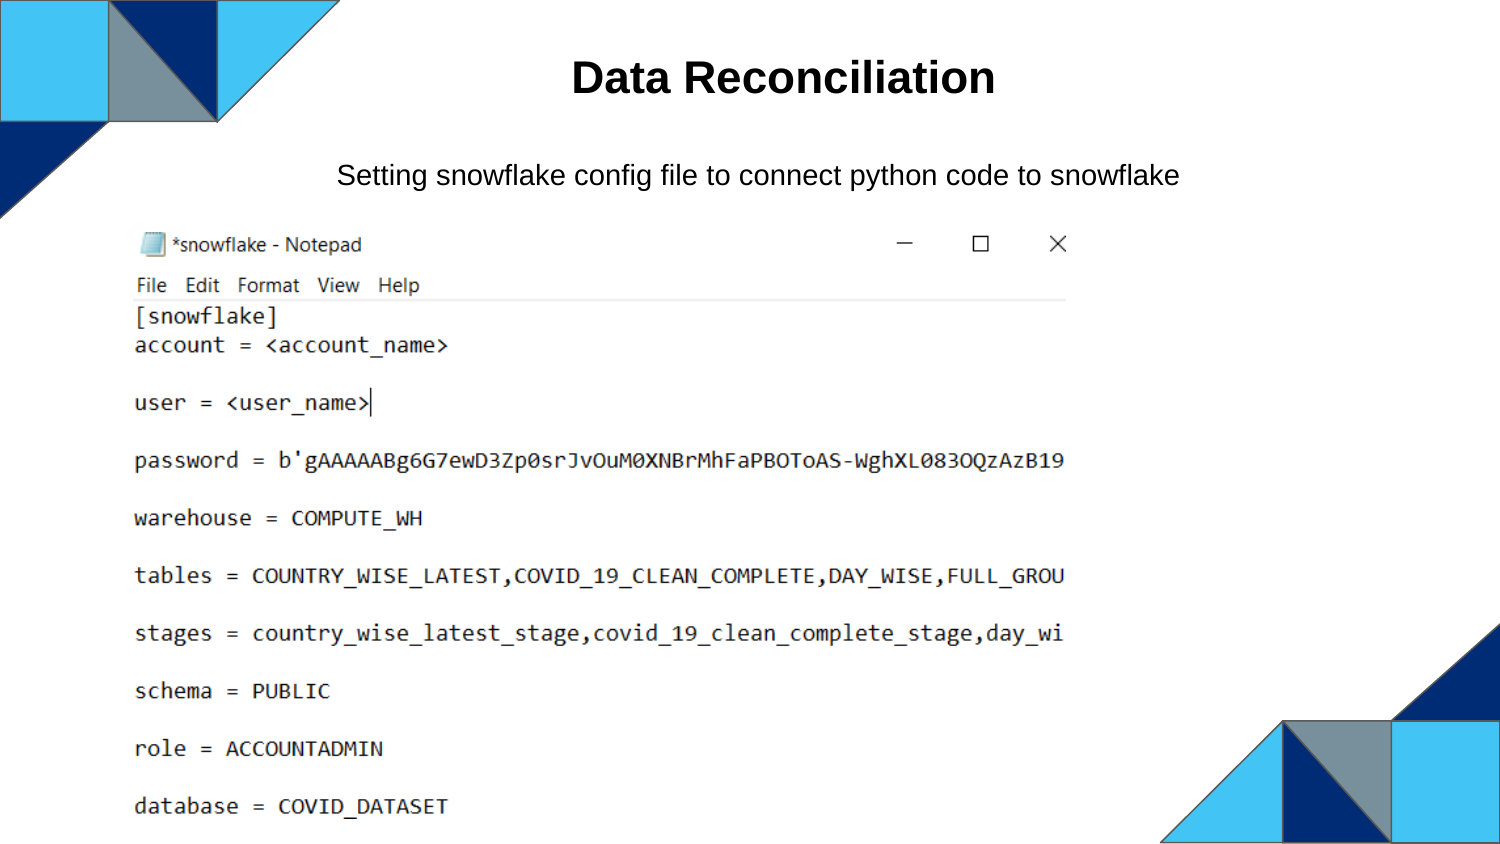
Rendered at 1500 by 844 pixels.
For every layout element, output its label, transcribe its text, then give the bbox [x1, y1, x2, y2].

text_box [1160, 721, 1283, 843]
picture [133, 231, 1067, 819]
text_box Setting snowflake config file to connect python code to snowflake [239, 141, 1279, 207]
text_box [0, 121, 109, 219]
text_box [217, 0, 340, 122]
text_box [1283, 720, 1392, 842]
text_box [108, 0, 218, 123]
text_box [108, 1, 216, 122]
text_box [1282, 720, 1392, 843]
text_box [1391, 624, 1500, 721]
text_box [1392, 721, 1500, 844]
text_box [0, 0, 108, 121]
text_box Data Reconciliation [508, 32, 1060, 118]
